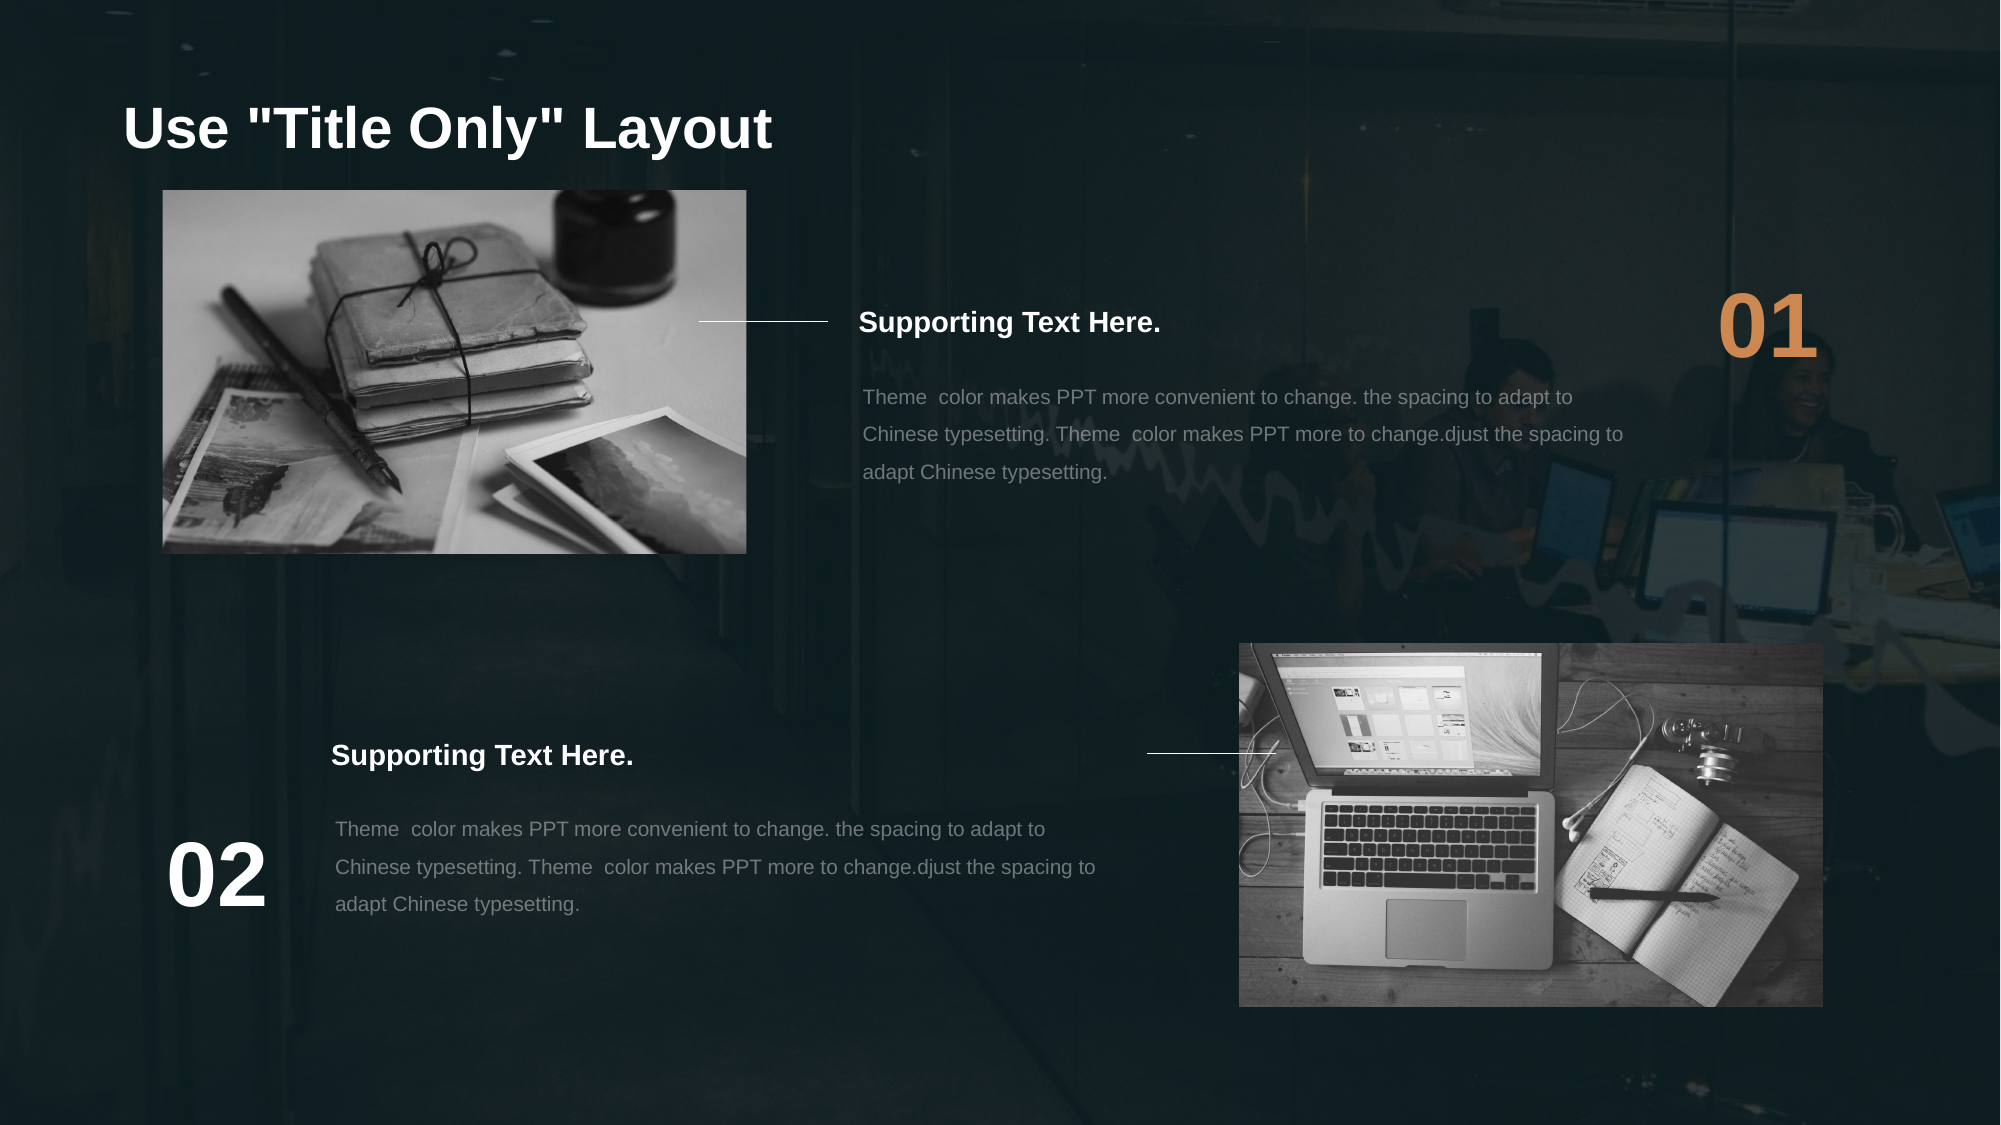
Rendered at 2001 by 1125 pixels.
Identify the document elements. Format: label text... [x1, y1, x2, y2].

title Use "Title Only" Layout [108, 0, 1890, 169]
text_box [151, 190, 1866, 1007]
